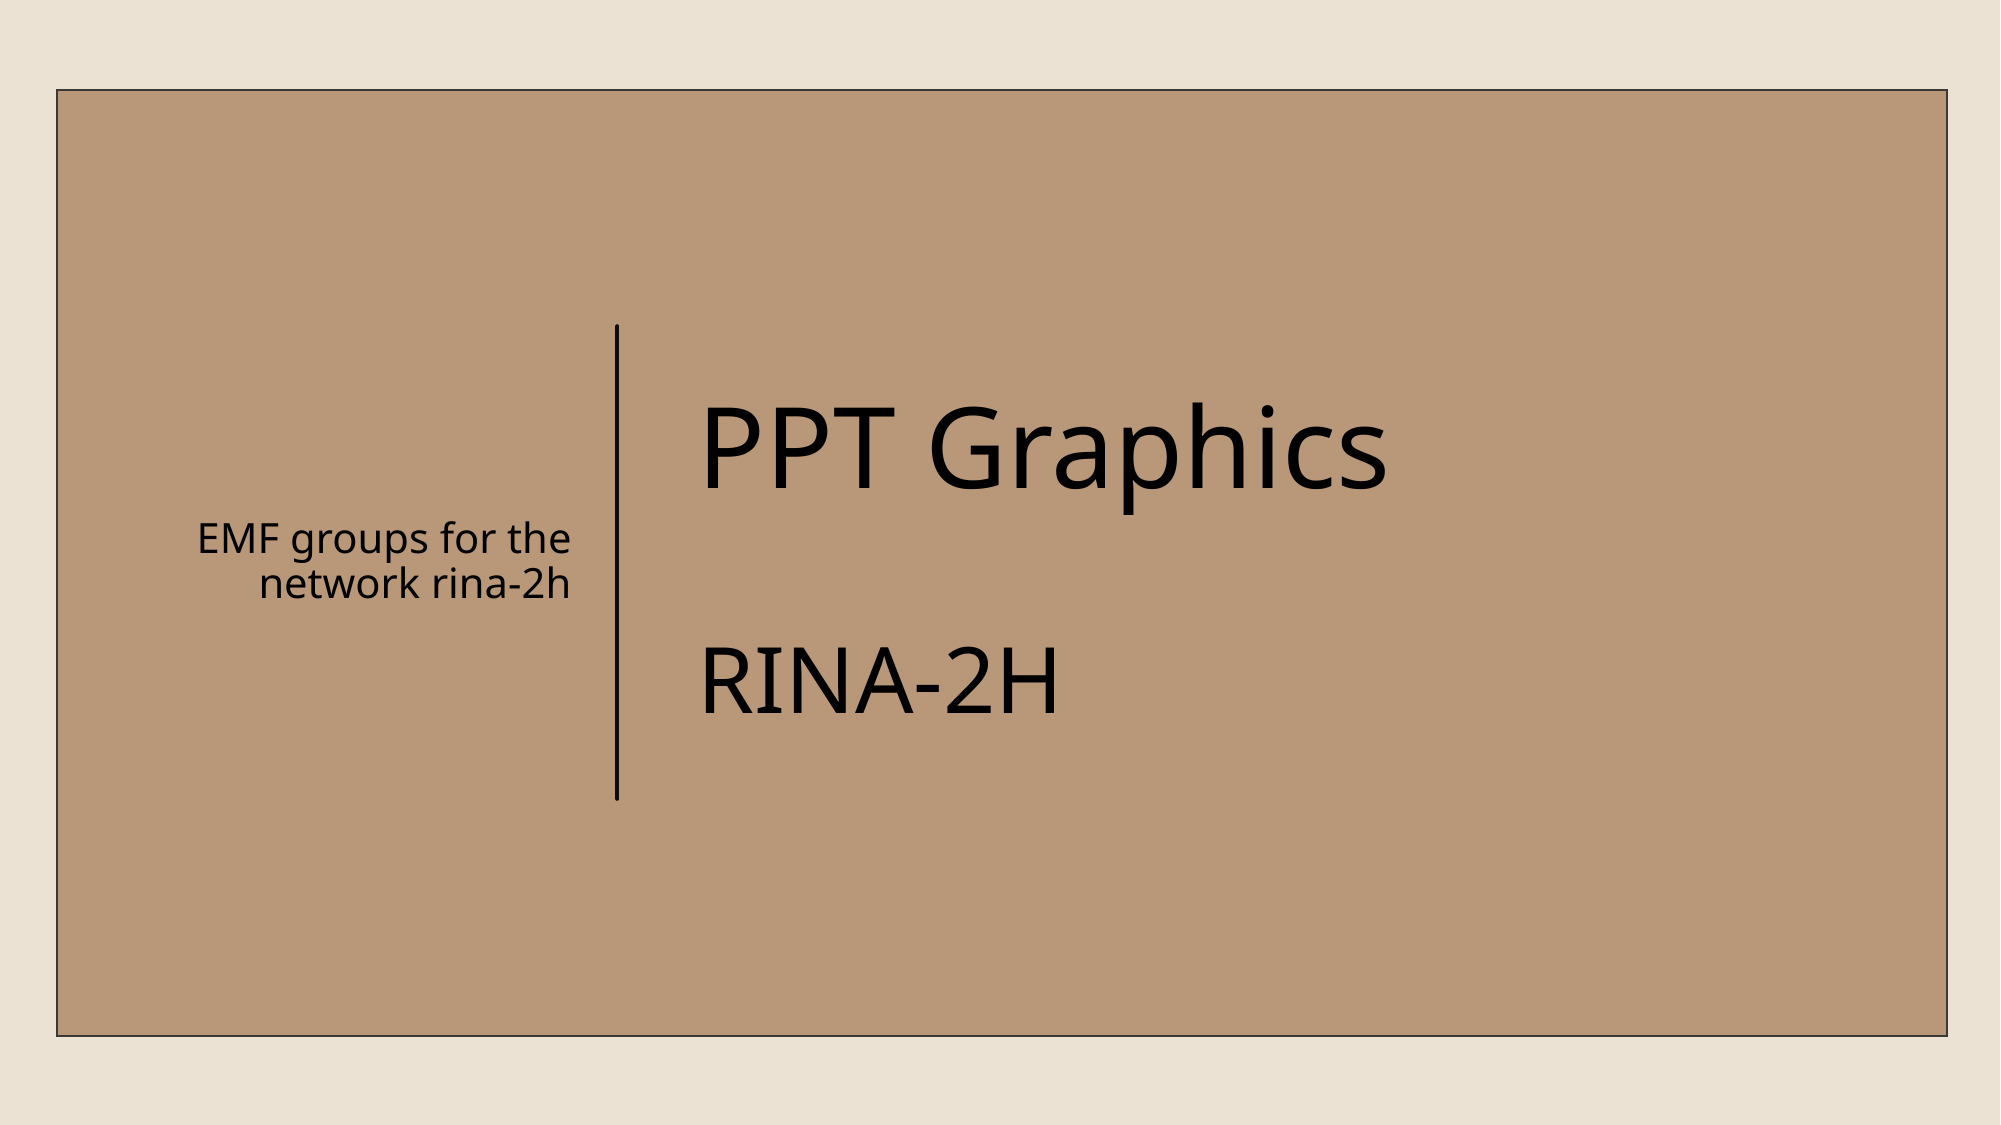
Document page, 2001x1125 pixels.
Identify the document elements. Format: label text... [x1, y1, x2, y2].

list EMF groups for the network rina-2h [90, 208, 587, 917]
title PPT Graphics RINA-2H [645, 208, 1910, 917]
